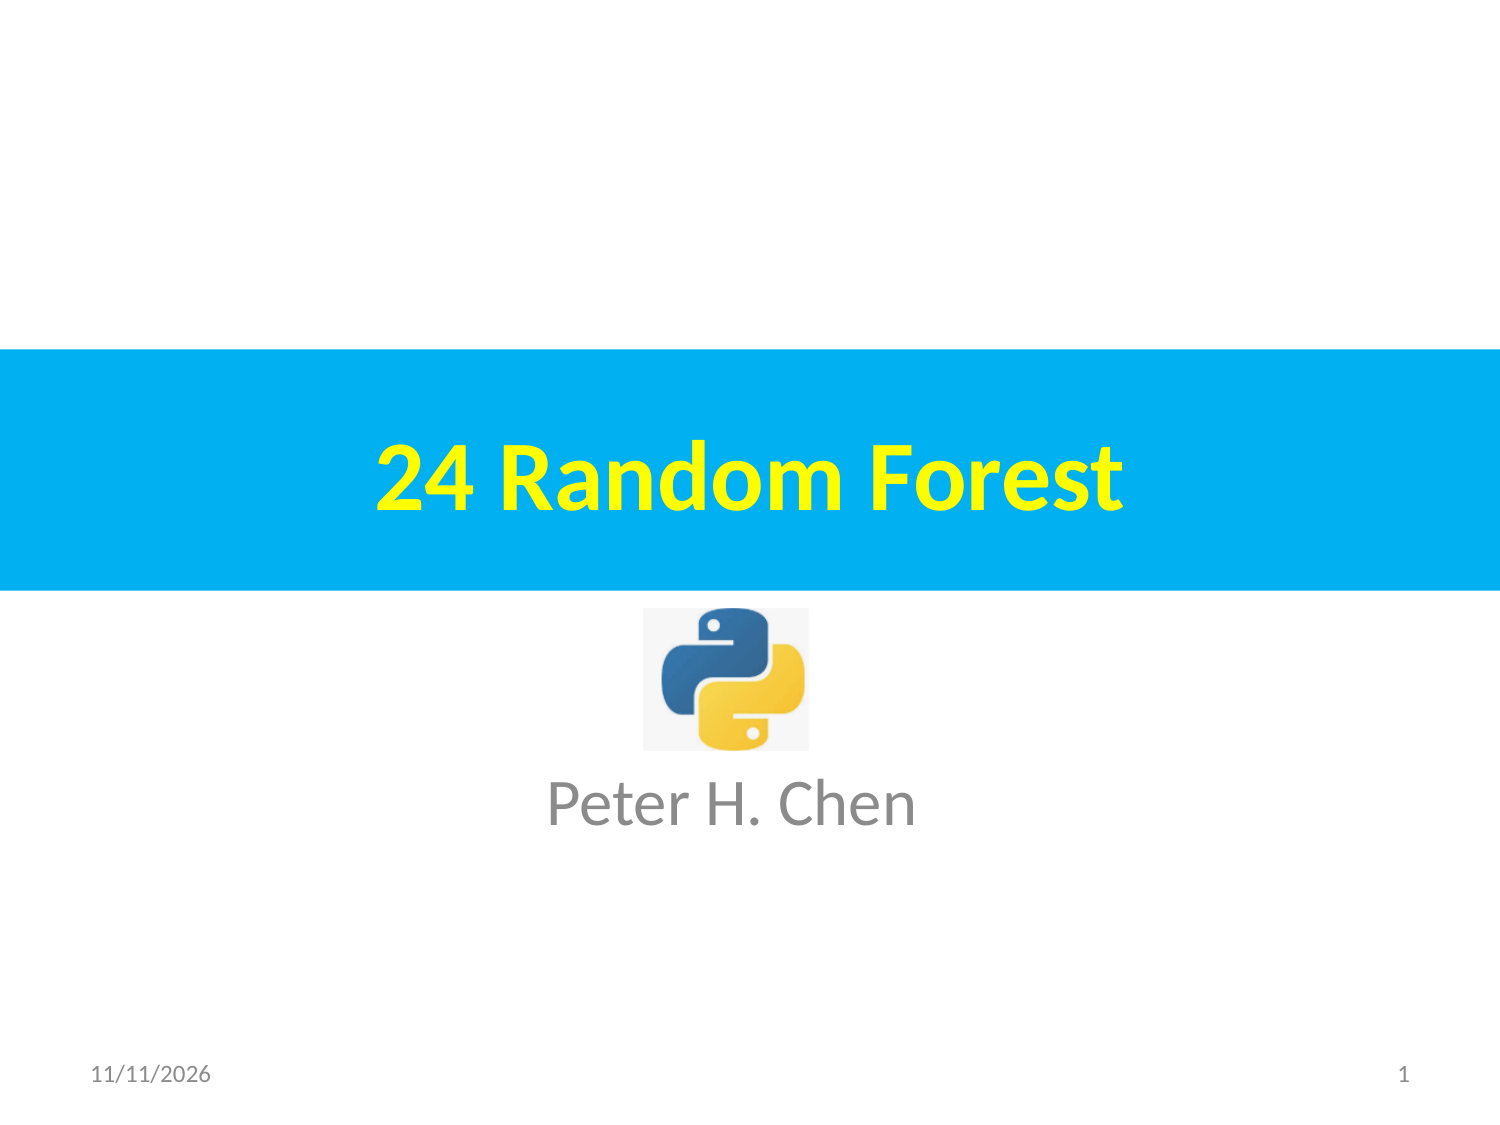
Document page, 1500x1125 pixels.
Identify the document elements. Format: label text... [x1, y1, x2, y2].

picture [643, 606, 809, 752]
slide_number 1 [1074, 1042, 1425, 1103]
subtitle Peter H. Chen [206, 751, 1257, 866]
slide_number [75, 1042, 425, 1103]
title 24 Random Forest [0, 349, 1500, 591]
